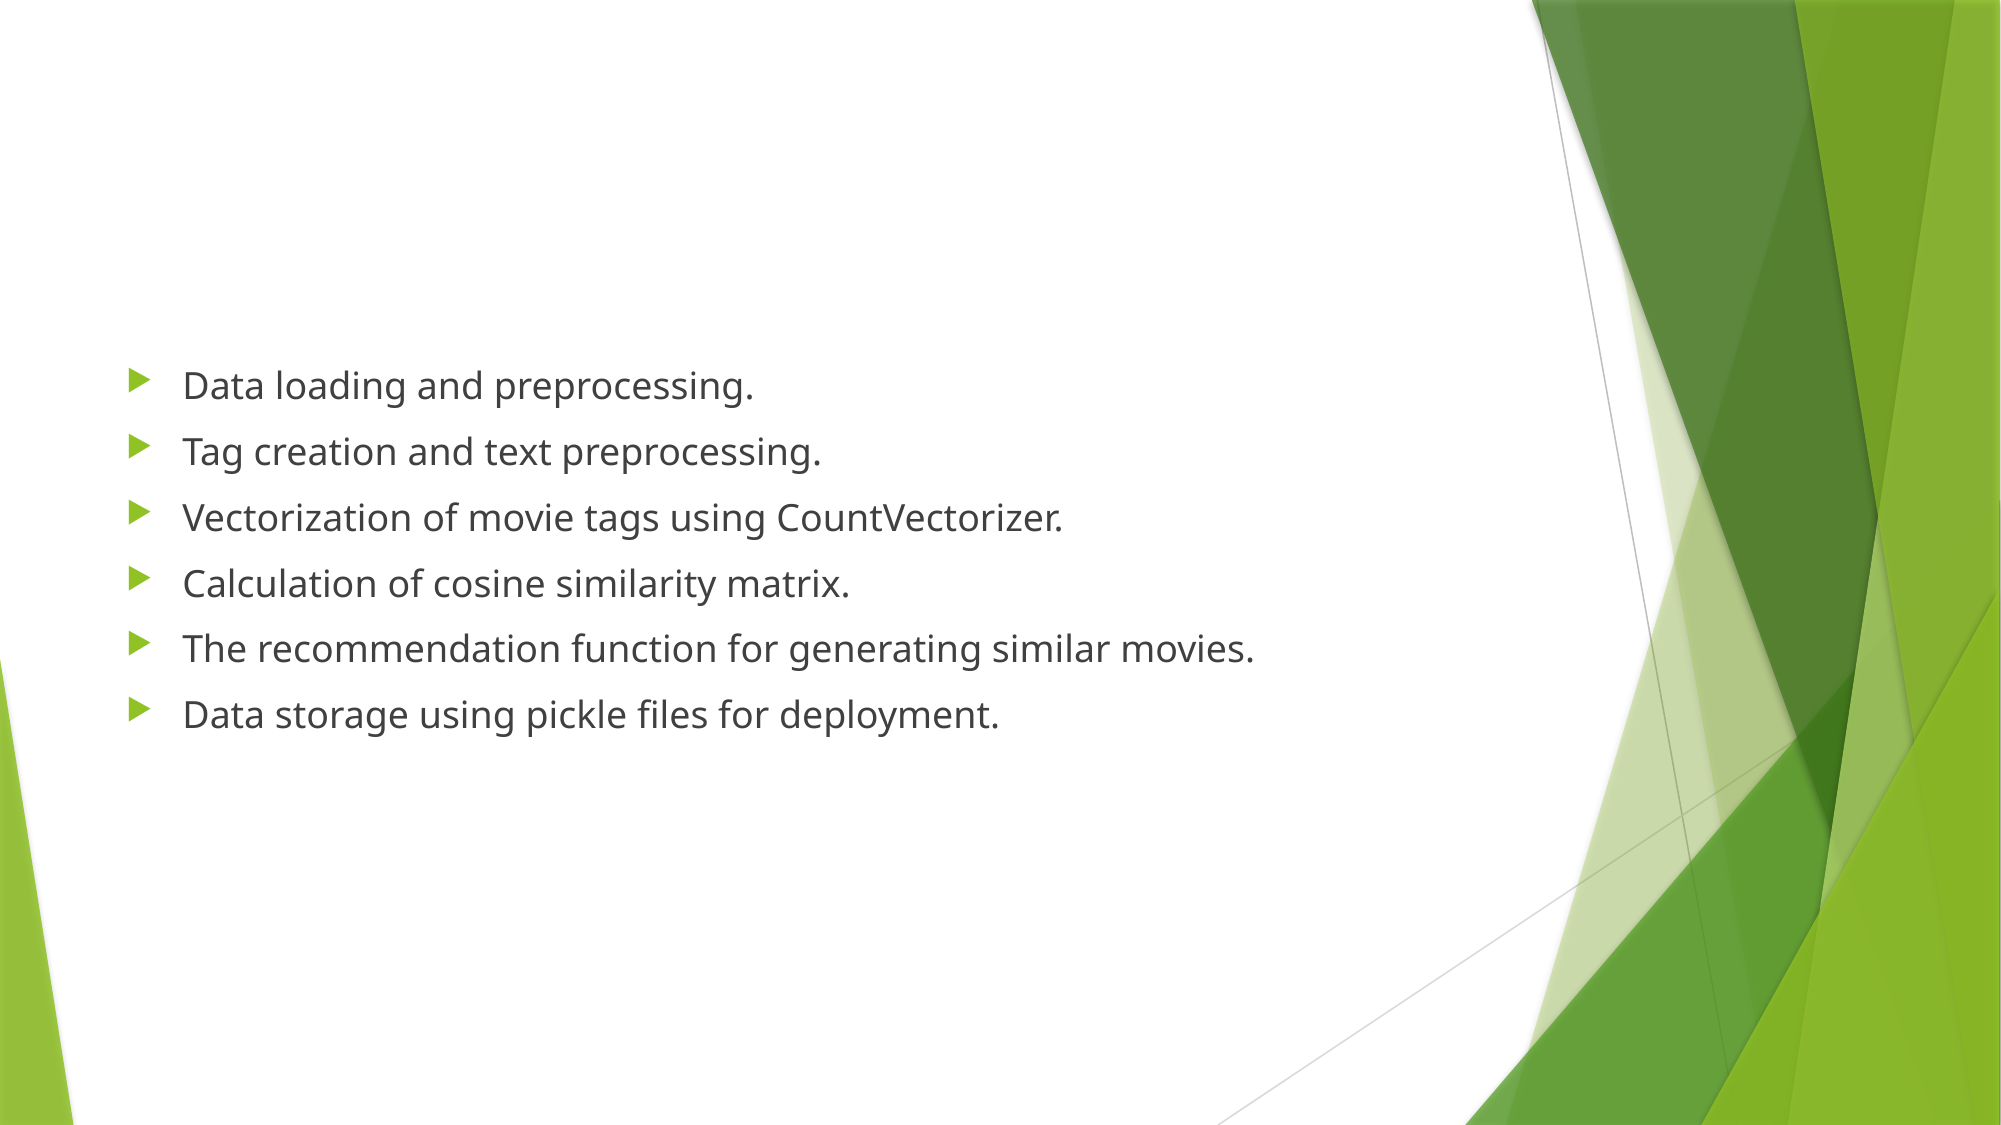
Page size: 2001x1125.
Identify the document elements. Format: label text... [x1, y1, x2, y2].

list Data loading and preprocessing. Tag creation and text preprocessing. Vectorization of movie tags using CountVectorizer. Calculation of cosine similarity matrix. The recommendation function for generating similar movies. Data storage using pickle files for deployment. [111, 354, 1522, 992]
